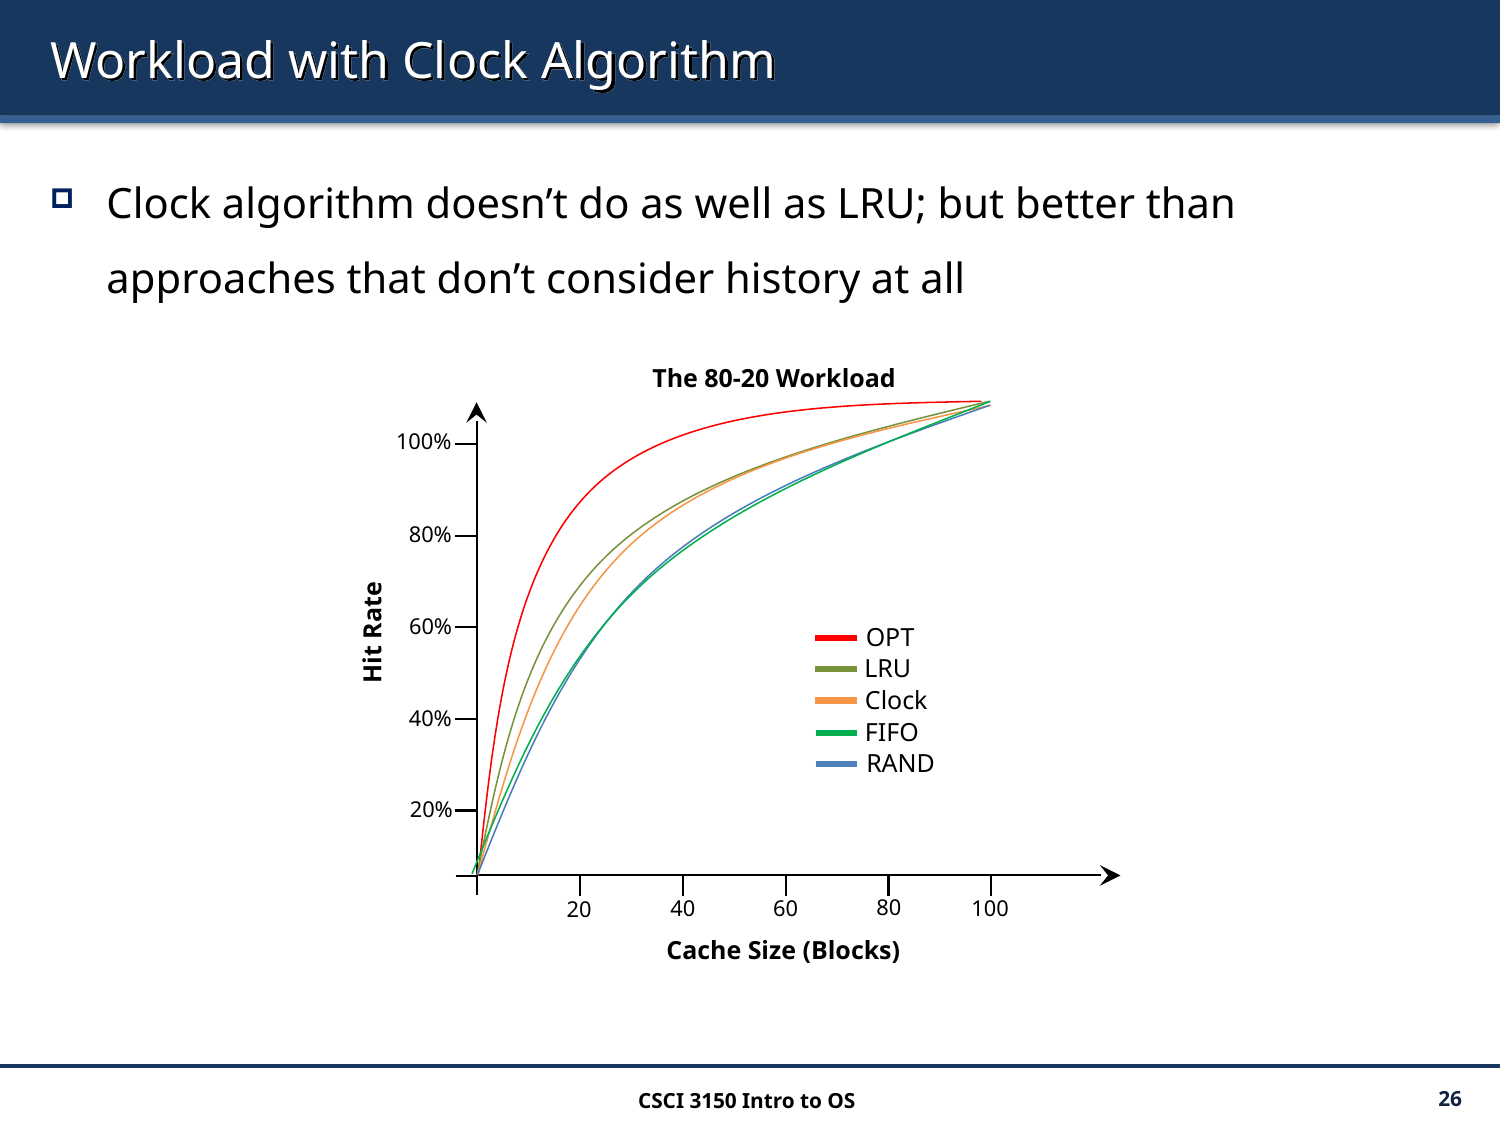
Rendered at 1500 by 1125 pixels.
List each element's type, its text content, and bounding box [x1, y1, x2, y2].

text_box 60% [394, 605, 468, 646]
text_box 80 [861, 885, 917, 927]
text_box Cache Size (Blocks) [651, 927, 916, 973]
text_box 20% [394, 788, 468, 830]
text_box [481, 400, 991, 866]
text_box [481, 404, 990, 872]
text_box OPT [850, 614, 930, 660]
text_box [481, 400, 982, 846]
list Clock algorithm doesn’t do as well as LRU; but better than approaches that don’t consider history at all [34, 144, 1477, 1048]
text_box 100 [956, 886, 1024, 928]
text_box LRU [849, 645, 926, 676]
text_box 60 [758, 887, 813, 928]
text_box 20 [551, 887, 607, 929]
text_box 40% [394, 697, 467, 739]
text_box [482, 401, 986, 844]
title Workload with Clock Algorithm [34, 10, 1477, 107]
text_box 40 [655, 886, 711, 928]
text_box 100% [381, 420, 467, 462]
text_box FIFO [850, 708, 934, 740]
text_box RAND [851, 740, 951, 785]
text_box Clock [850, 676, 943, 722]
text_box [490, 410, 963, 825]
text_box The 80-20 Workload [637, 355, 912, 401]
slide_number 26 [1306, 1081, 1483, 1118]
footer CSCI 3150 Intro to OS [497, 1079, 997, 1117]
text_box 80% [394, 513, 467, 555]
text_box Hit Rate [349, 567, 394, 699]
